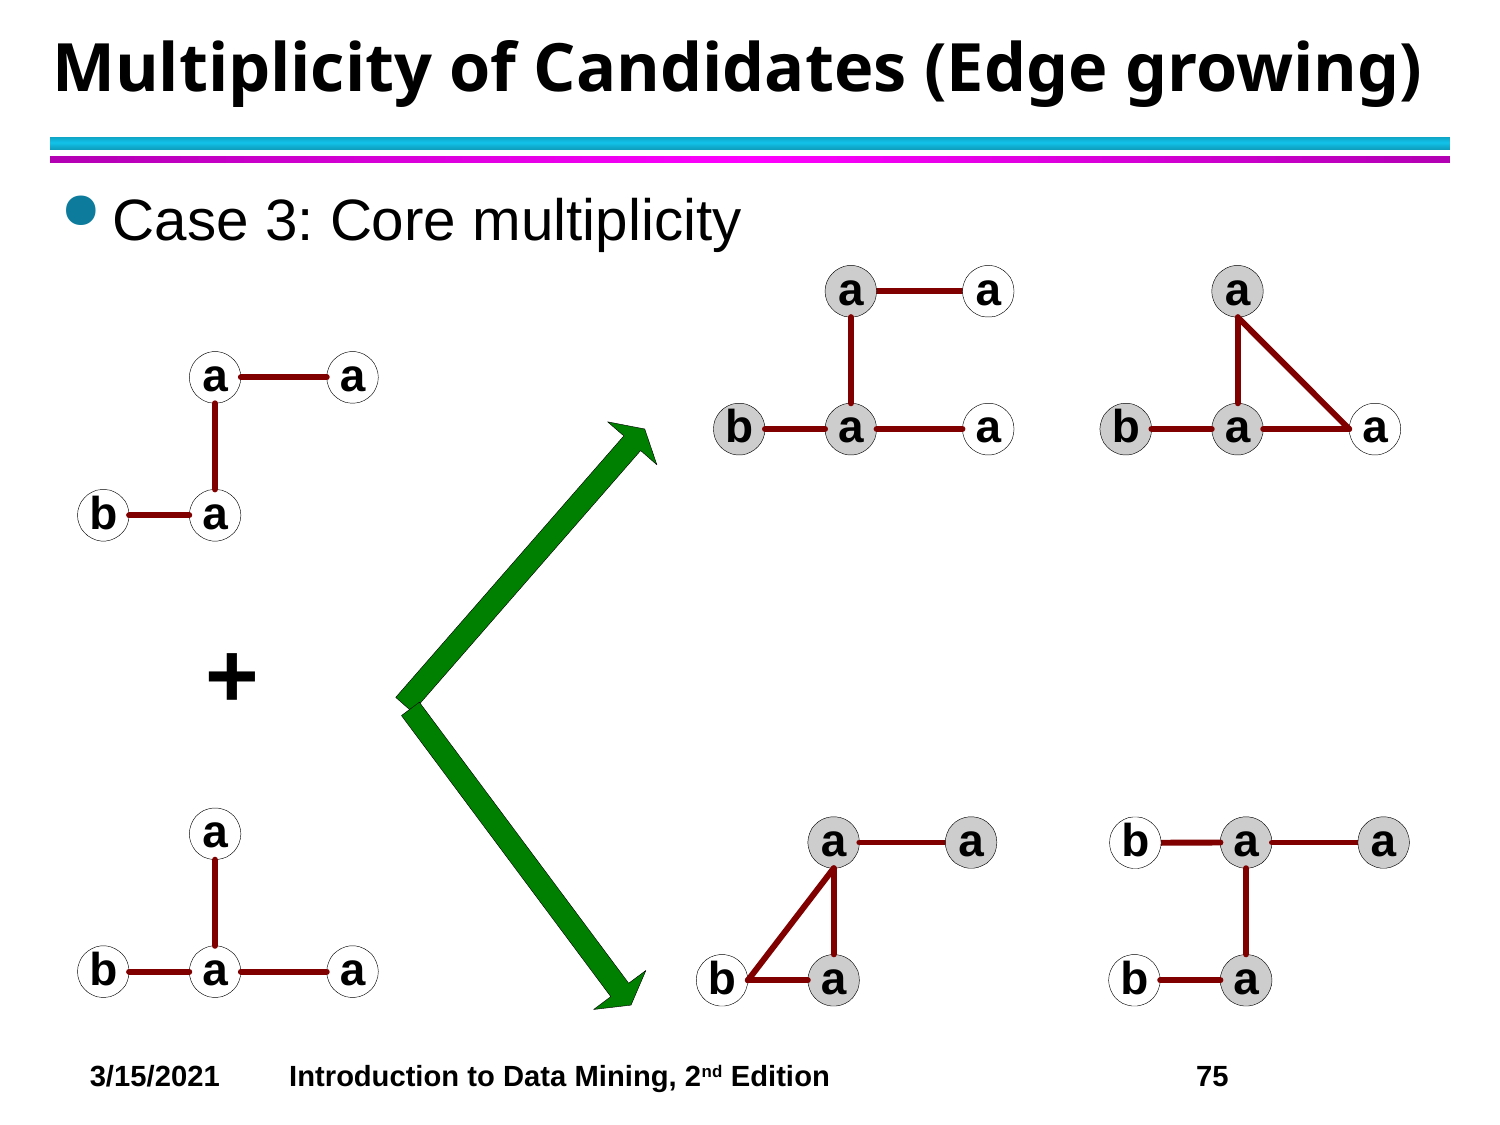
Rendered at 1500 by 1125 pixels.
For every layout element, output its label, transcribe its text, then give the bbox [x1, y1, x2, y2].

list Case 3: Core multiplicity [50, 174, 1415, 1025]
title Multiplicity of Candidates (Edge growing) [37, 24, 1463, 113]
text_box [74, 262, 1413, 1026]
